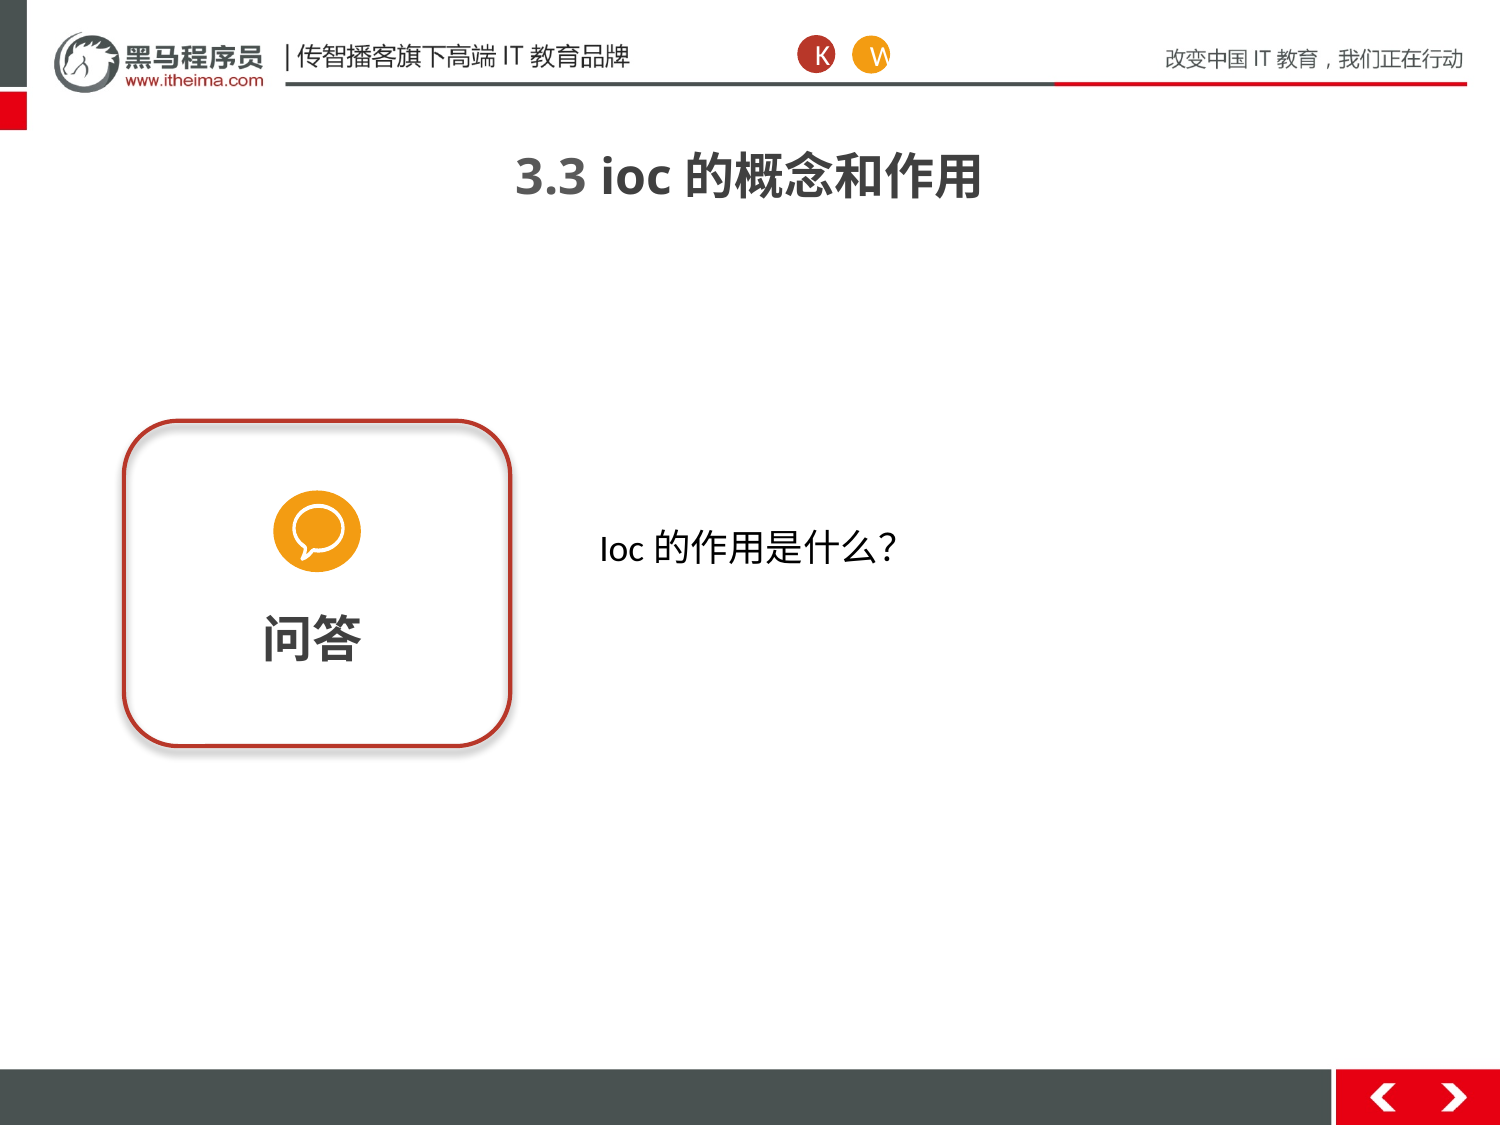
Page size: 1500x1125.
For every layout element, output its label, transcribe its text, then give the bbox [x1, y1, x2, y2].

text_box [123, 420, 511, 747]
picture [0, 0, 1500, 137]
picture [0, 209, 1500, 1125]
text_box K [795, 32, 838, 76]
text_box W [850, 33, 893, 76]
text_box 3.3 ioc的概念和作用 [0, 137, 1500, 209]
text_box Ioc的作用是什么？ [584, 516, 1500, 577]
